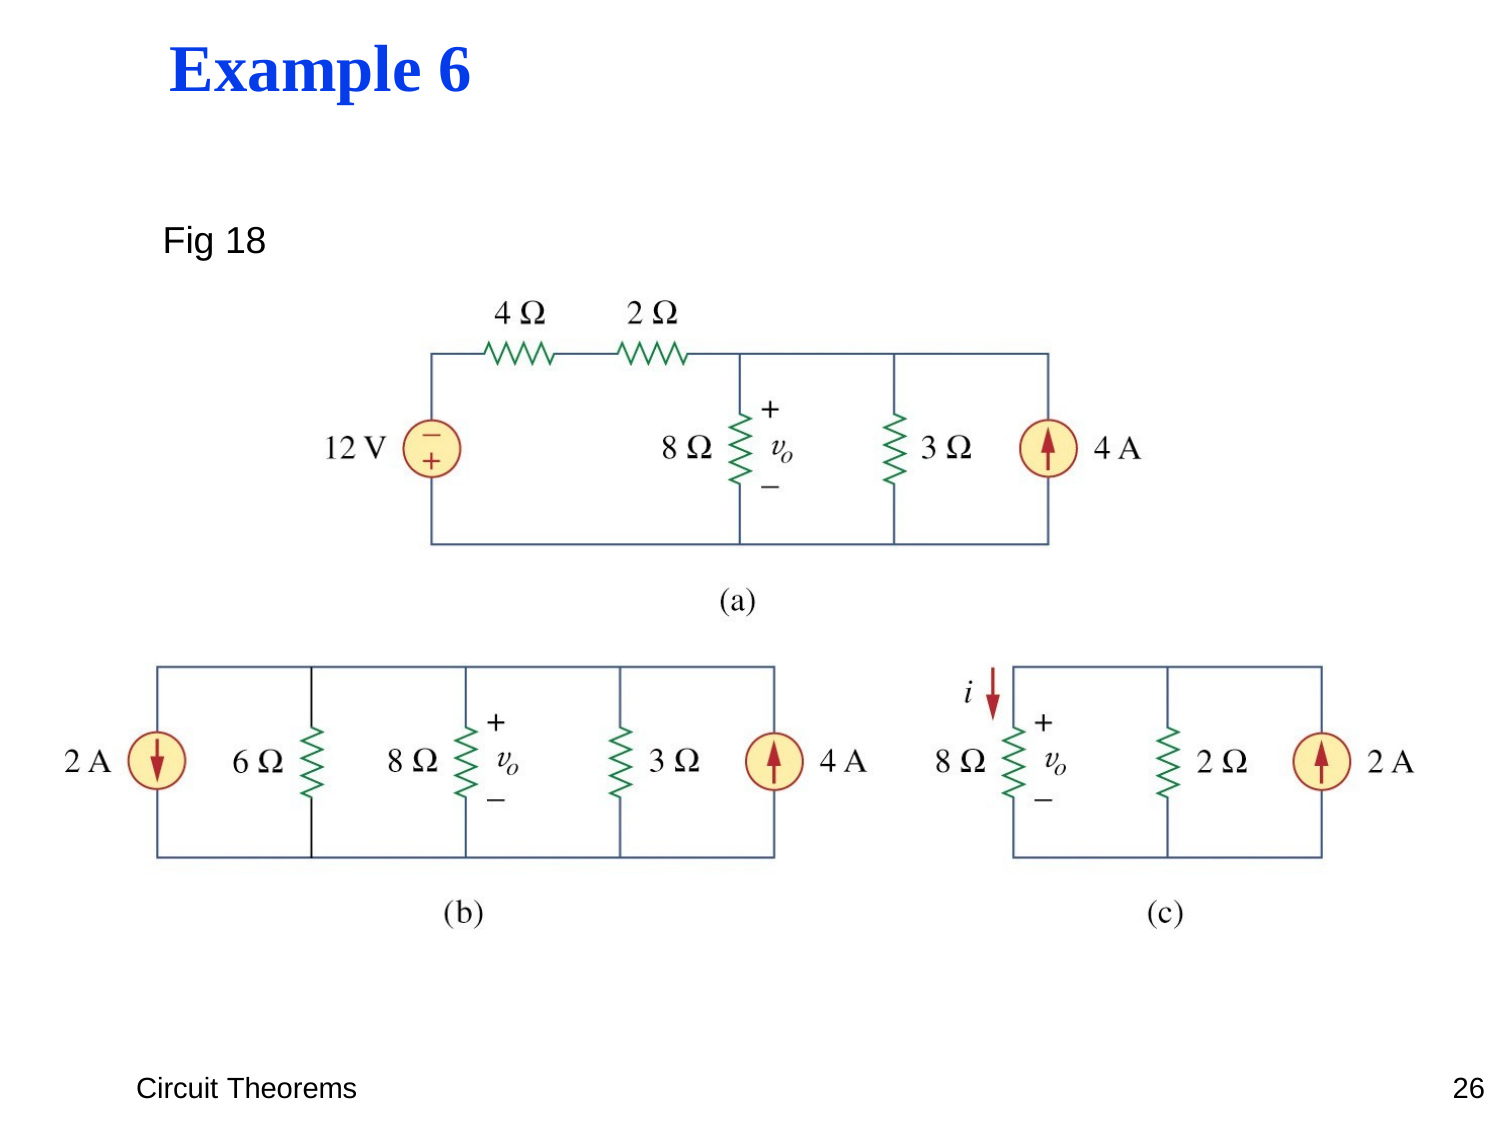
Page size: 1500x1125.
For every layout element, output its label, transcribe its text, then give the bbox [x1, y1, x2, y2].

text_box [64, 291, 1415, 930]
text_box Fig 18 [160, 213, 301, 261]
text_box Example 6 [167, 22, 525, 105]
slide_number Circuit Theorems [134, 1070, 362, 1125]
slide_number 26 [1446, 1070, 1492, 1125]
